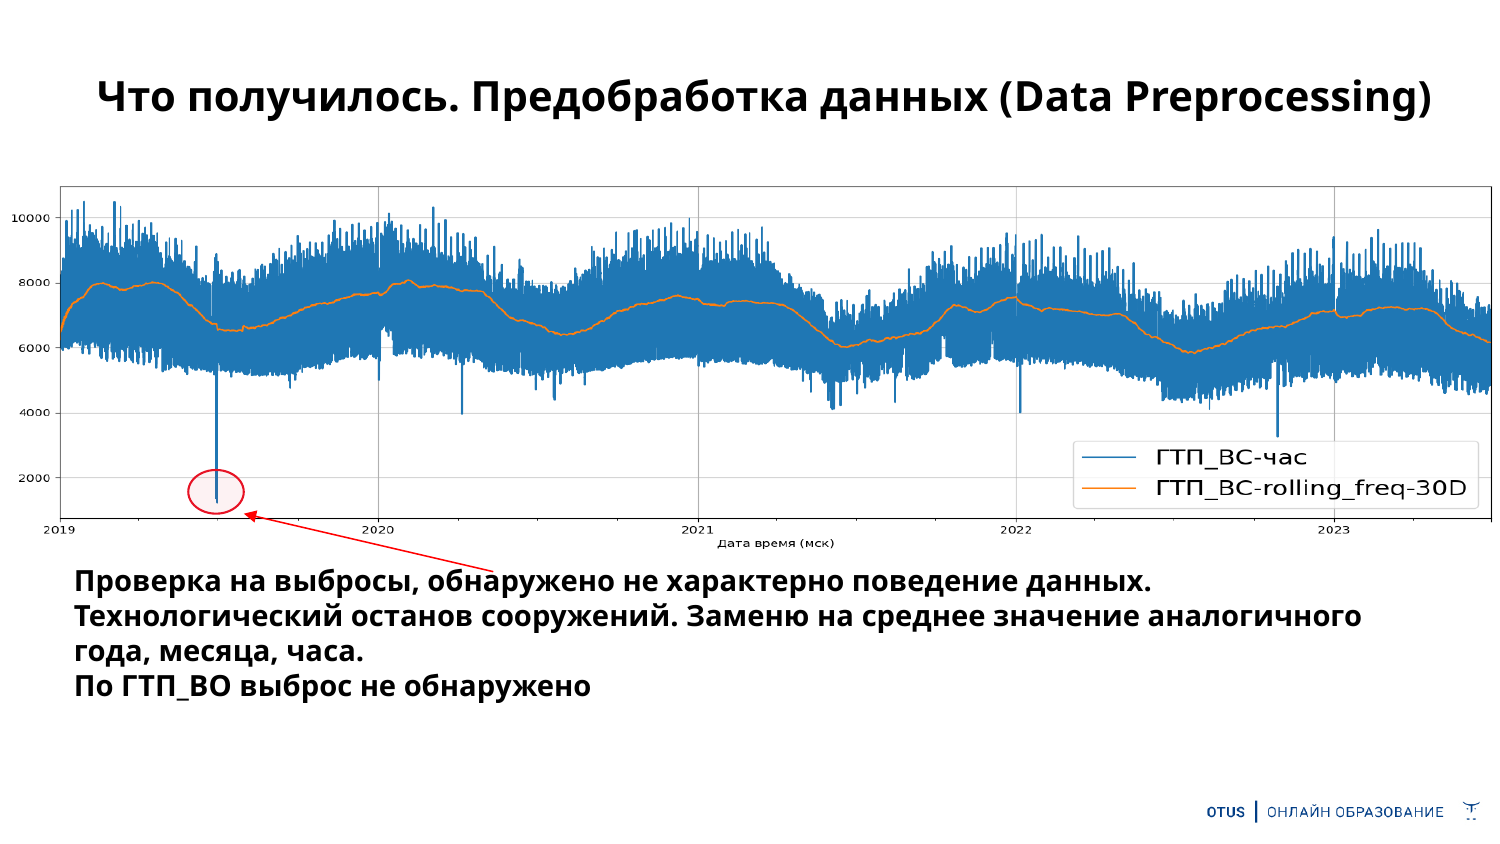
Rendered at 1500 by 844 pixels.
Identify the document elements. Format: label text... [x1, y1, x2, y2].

picture [0, 0, 1500, 844]
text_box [243, 513, 494, 572]
text_box Проверка на выбросы, обнаружено не характерно поведение данных. Технологический останов сооружений. Заменю на среднее значение аналогичного года, месяца, часа. По ГТП_ВО выброс не обнаружено [59, 566, 1399, 710]
title Что получилось. Предобработка данных (Data Preprocessing) [82, 54, 1480, 153]
